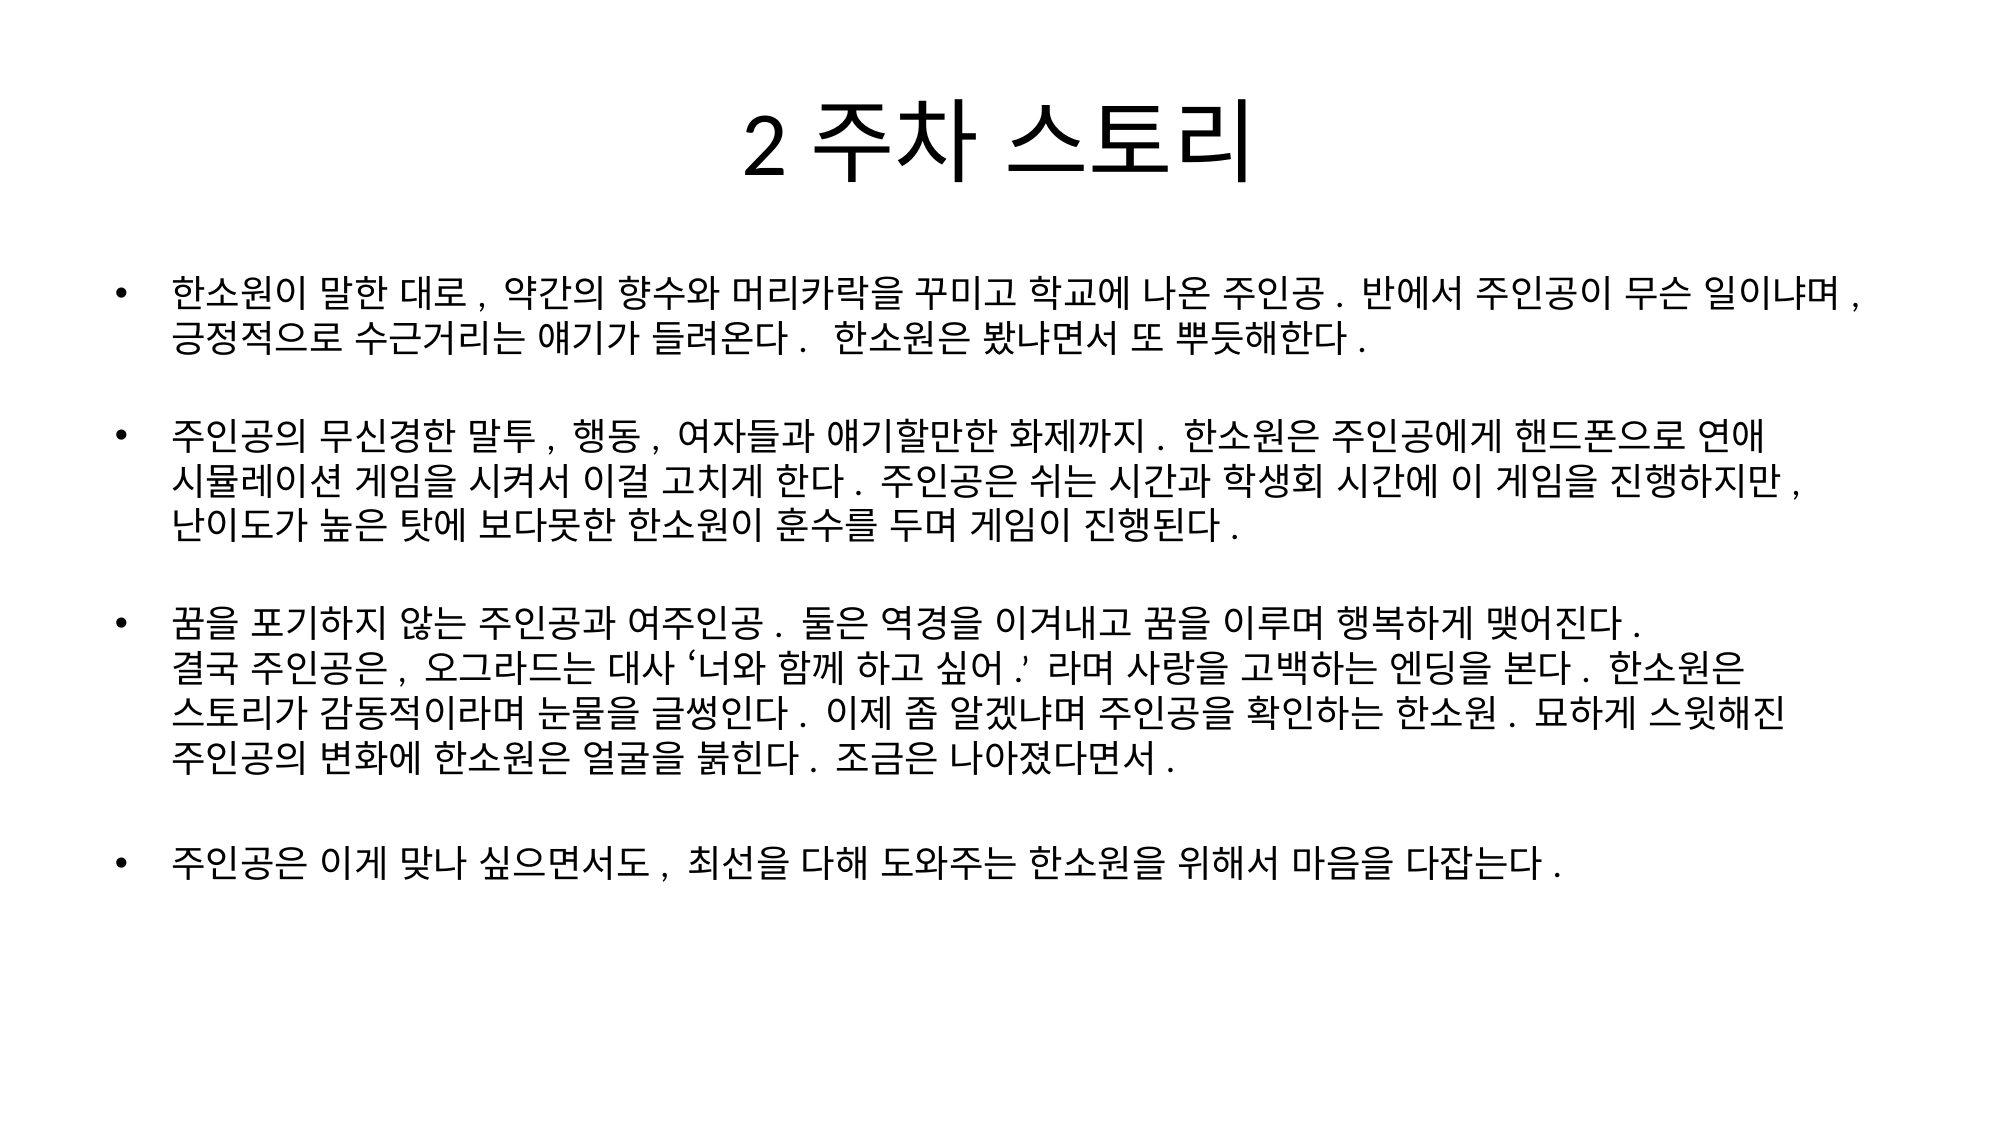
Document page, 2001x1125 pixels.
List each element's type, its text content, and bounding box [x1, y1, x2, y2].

list 한소원이 말한 대로, 약간의 향수와 머리카락을 꾸미고 학교에 나온 주인공. 반에서 주인공이 무슨 일이냐며, 긍정적으로 수근거리는 얘기가 들려온다. 한소원은 봤냐면서 또 뿌듯해한다. 주인공의 무신경한 말투, 행동, 여자들과 얘기할만한 화제까지. 한소원은 주인공에게 핸드폰으로 연애 시뮬레이션 게임을 시켜서 이걸 고치게 한다. 주인공은 쉬는 시간과 학생회 시간에 이 게임을 진행하지만, 난이도가 높은 탓에 보다못한 한소원이 훈수를 두며 게임이 진행된다. 꿈을 포기하지 않는 주인공과 여주인공. 둘은 역경을 이겨내고 꿈을 이루며 행복하게 맺어진다. 결국 주인공은, 오그라드는 대사 ‘너와 함께 하고 싶어.’ 라며 사랑을 고백하는 엔딩을 본다. 한소원은 스토리가 감동적이라며 눈물을 글썽인다. 이제 좀 알겠냐며 주인공을 확인하는 한소원. 묘하게 스윗해진 주인공의 변화에 한소원은 얼굴을 붉힌다. 조금은 나아졌다면서. 주인공은 이게 맞나 싶으면서도, 최선을 다해 도와주는 한소원을 위해서 마음을 다잡는다. [99, 262, 1900, 1005]
title 2주차 스토리 [99, 45, 1900, 233]
